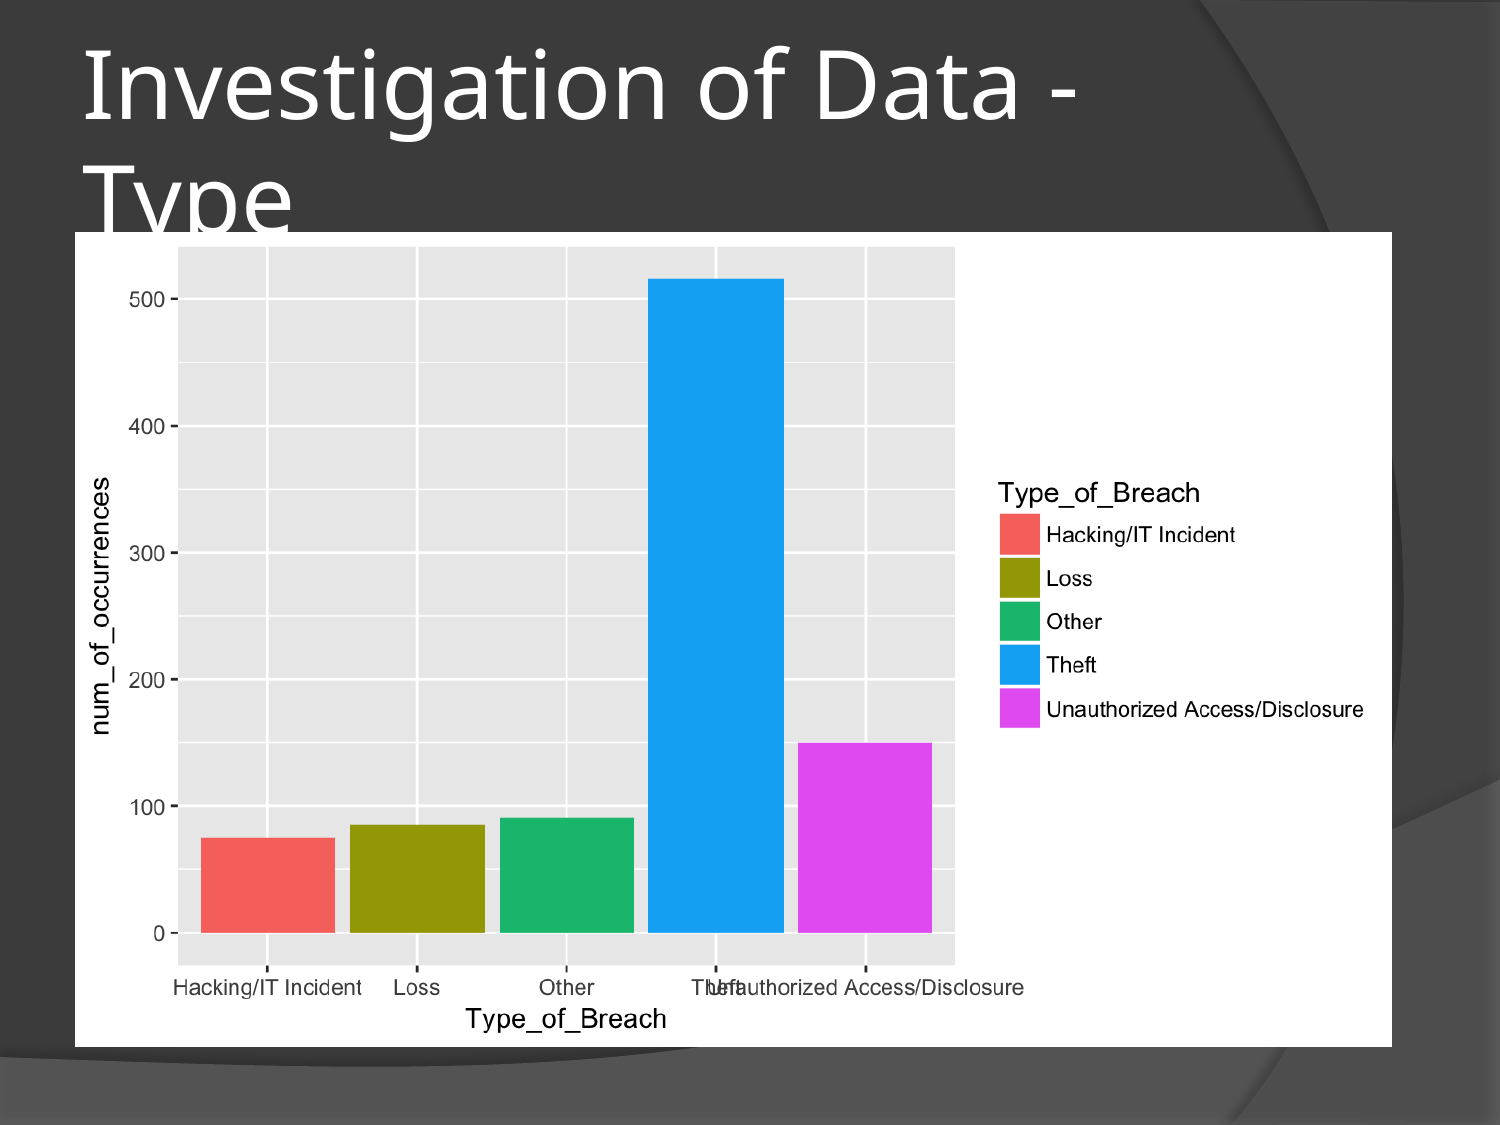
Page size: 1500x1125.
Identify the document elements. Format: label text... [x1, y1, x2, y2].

picture [74, 232, 1393, 1047]
title Investigation of Data - Type [75, 45, 1300, 224]
